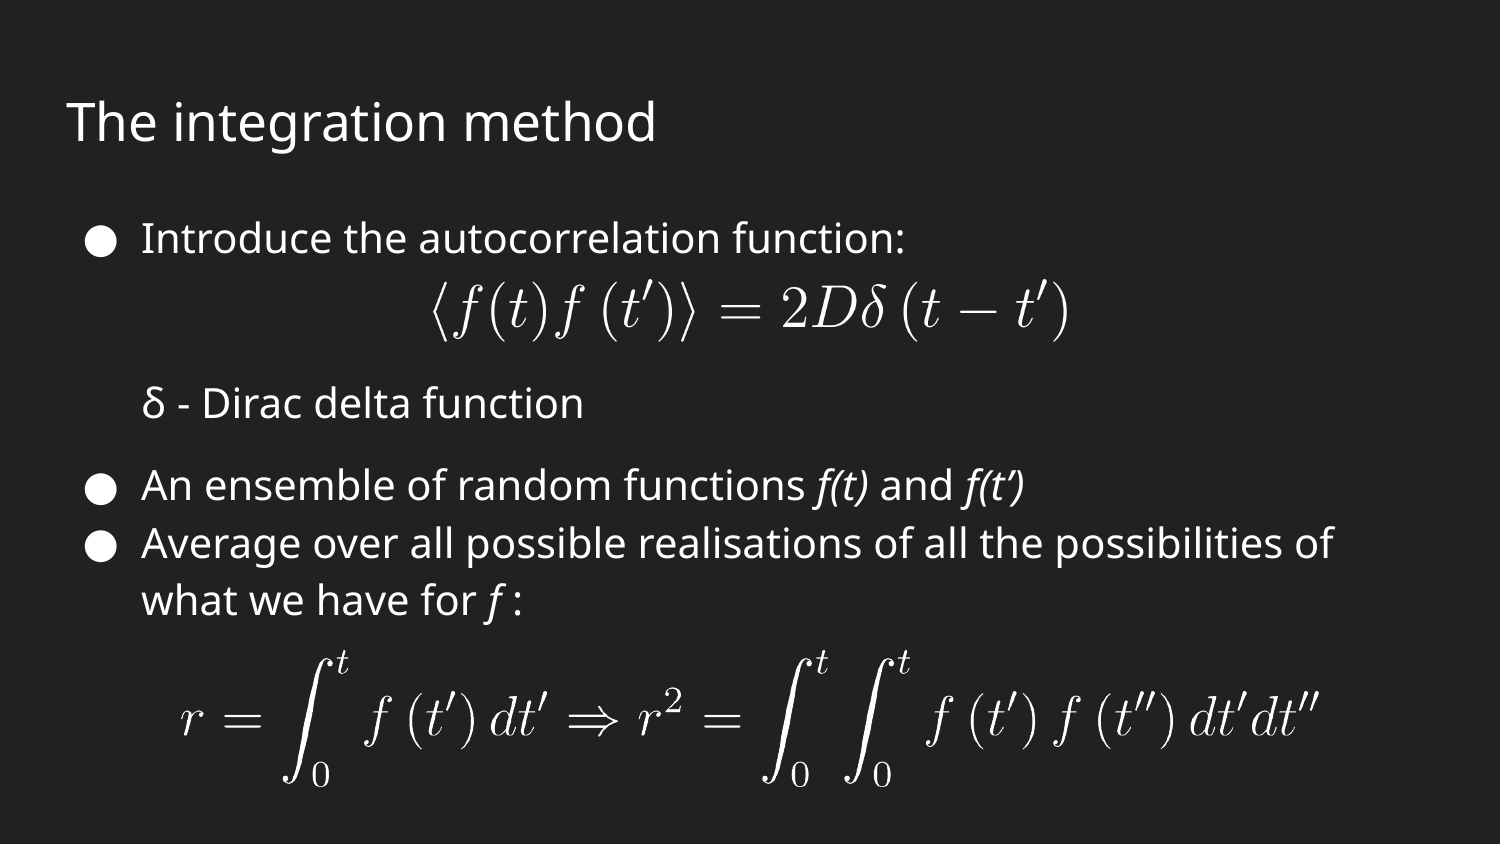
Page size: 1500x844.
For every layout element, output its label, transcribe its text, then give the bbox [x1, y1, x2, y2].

picture [181, 650, 1319, 787]
title The integration method [51, 72, 1449, 167]
list Introduce the autocorrelation function: δ - Dirac delta function An ensemble of random functions f(t) and f(t’) Average over all possible realisations of all the possibilities of what we have for f : [51, 189, 1449, 749]
picture [433, 279, 1067, 342]
